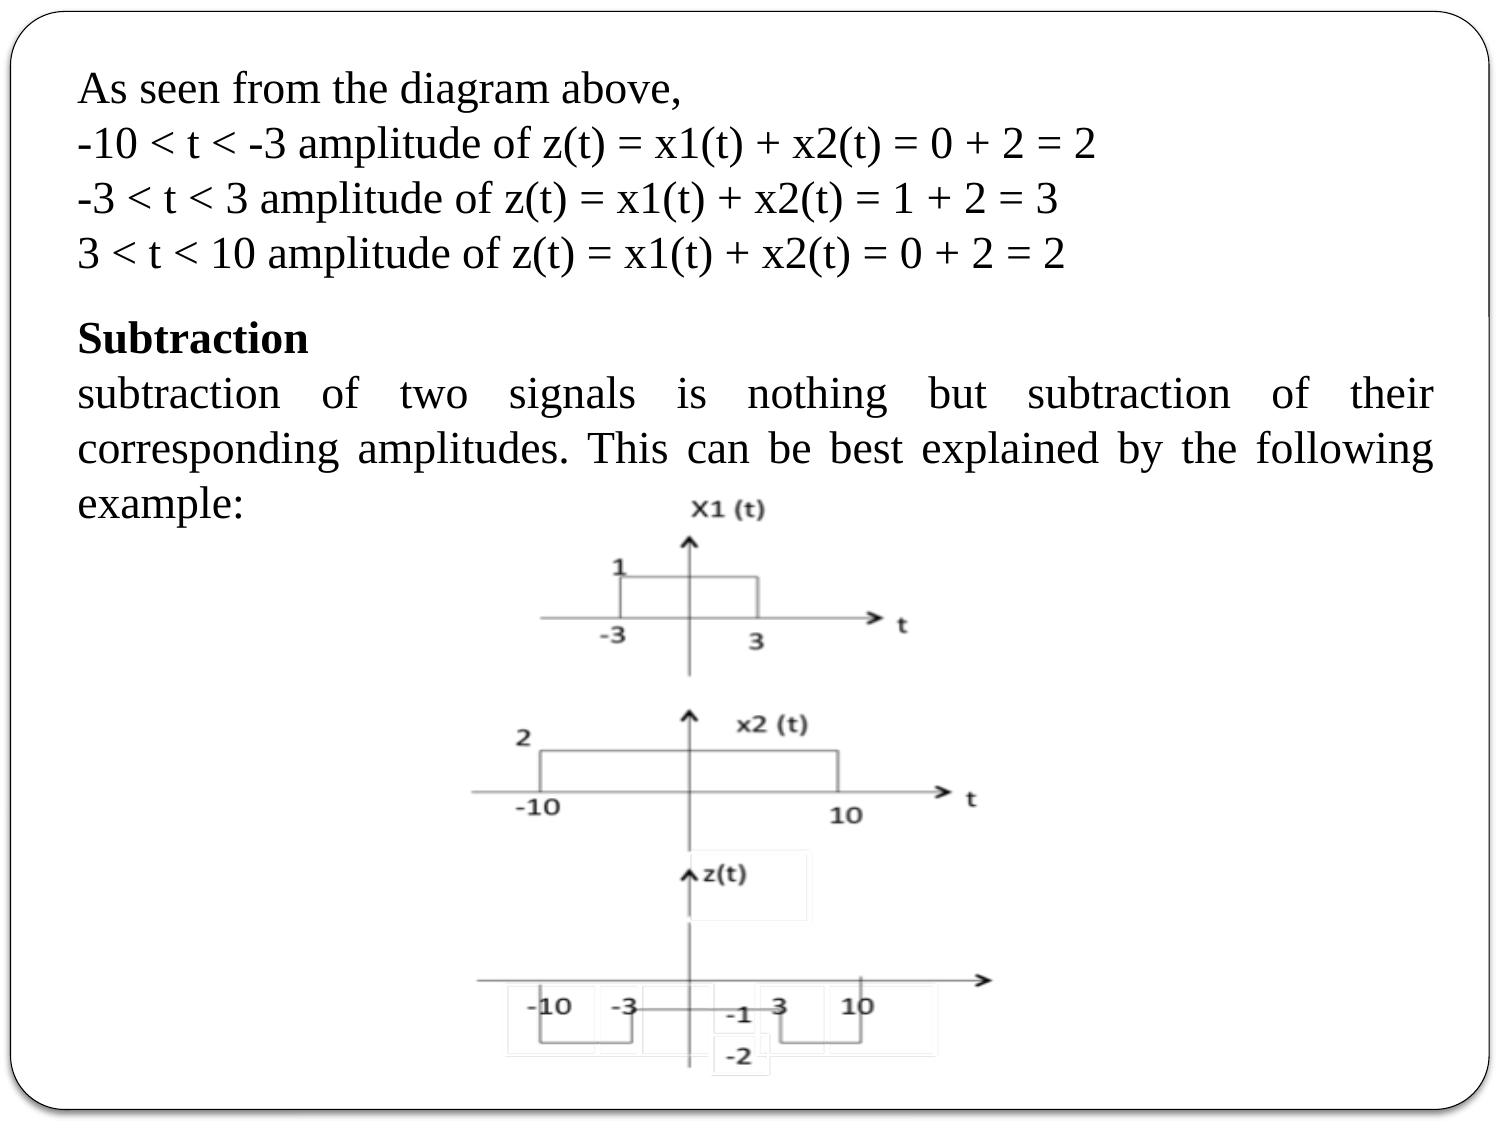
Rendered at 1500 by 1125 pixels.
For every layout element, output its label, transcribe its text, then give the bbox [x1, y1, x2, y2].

picture [462, 487, 1001, 1082]
text_box Subtraction subtraction of two signals is nothing but subtraction of their corresponding amplitudes. This can be best explained by the following example: [62, 299, 1450, 535]
text_box As seen from the diagram above, -10 < t < -3 amplitude of z(t) = x1(t) + x2(t) = 0 + 2 = 2 -3 < t < 3 amplitude of z(t) = x1(t) + x2(t) = 1 + 2 = 3 3 < t < 10 amplitude of z(t) = x1(t) + x2(t) = 0 + 2 = 2 [62, 49, 1338, 285]
